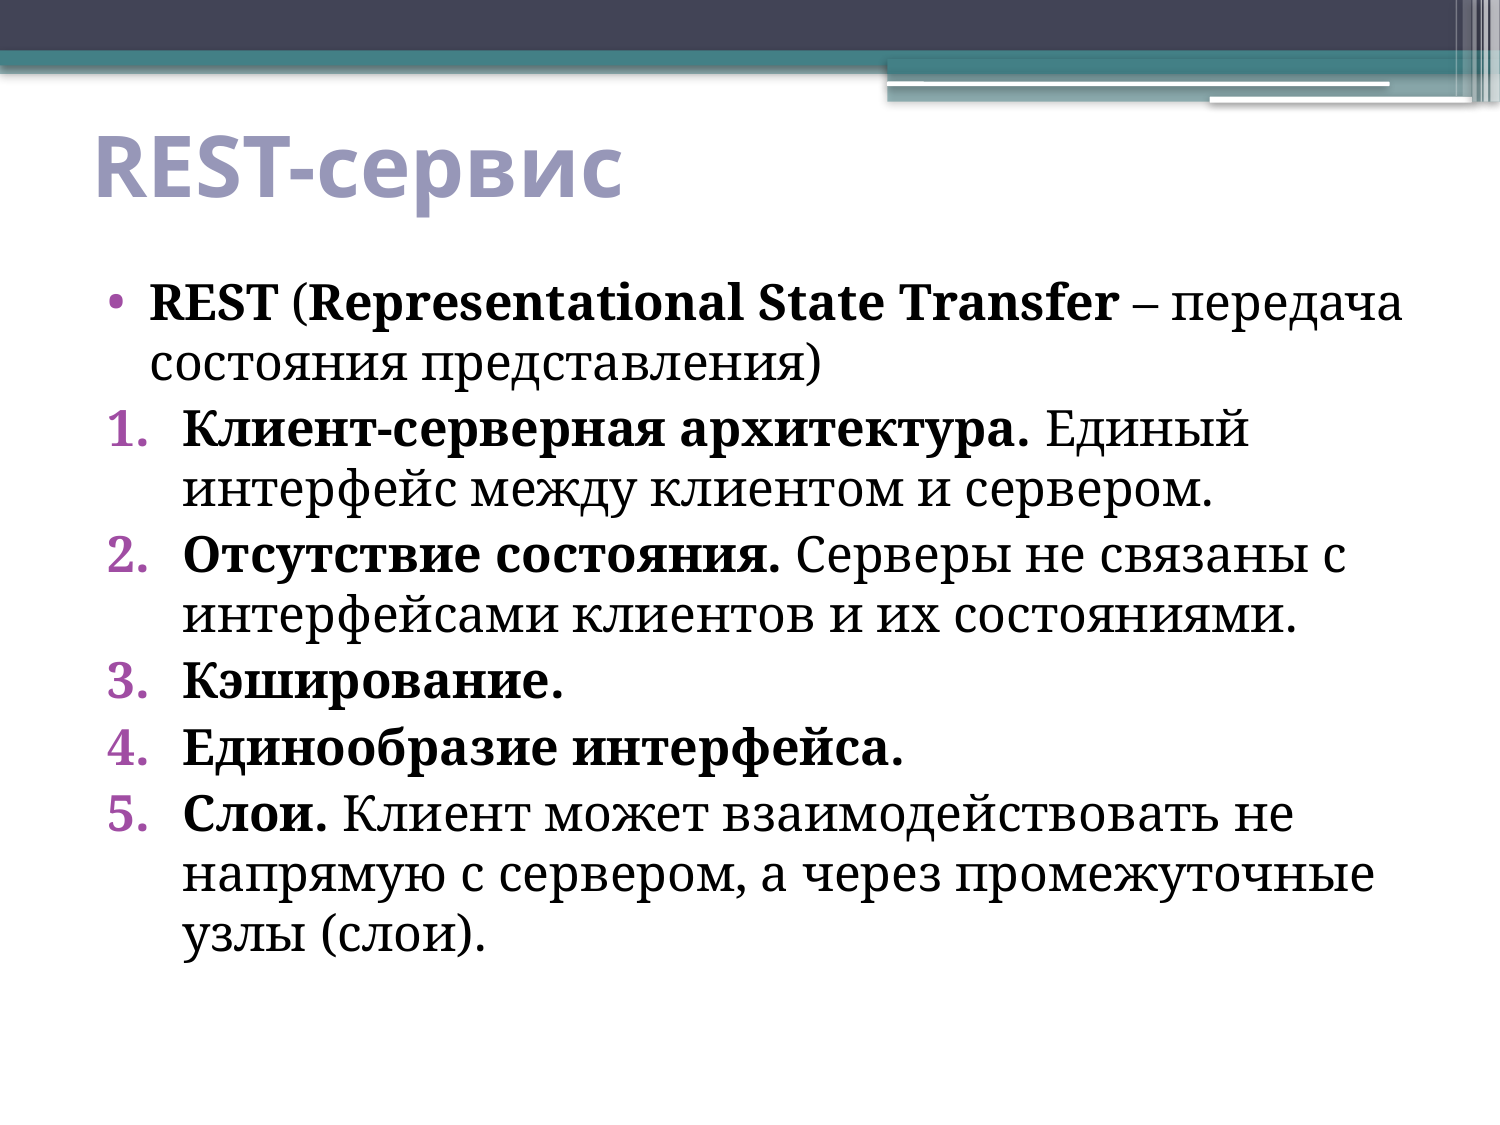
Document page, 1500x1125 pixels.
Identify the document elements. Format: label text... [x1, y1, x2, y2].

list REST (Representational State Transfer – передача состояния представления) Клиент-серверная архитектура. Единый интерфейс между клиентом и сервером. Отсутствие состояния. Серверы не связаны с интерфейсами клиентов и их состояниями. Кэширование. Единообразие интерфейса. Слои. Клиент может взаимодействовать не напрямую с сервером, а через промежуточные узлы (слои). [75, 196, 1425, 1079]
text_box REST-сервис [76, 0, 1475, 327]
